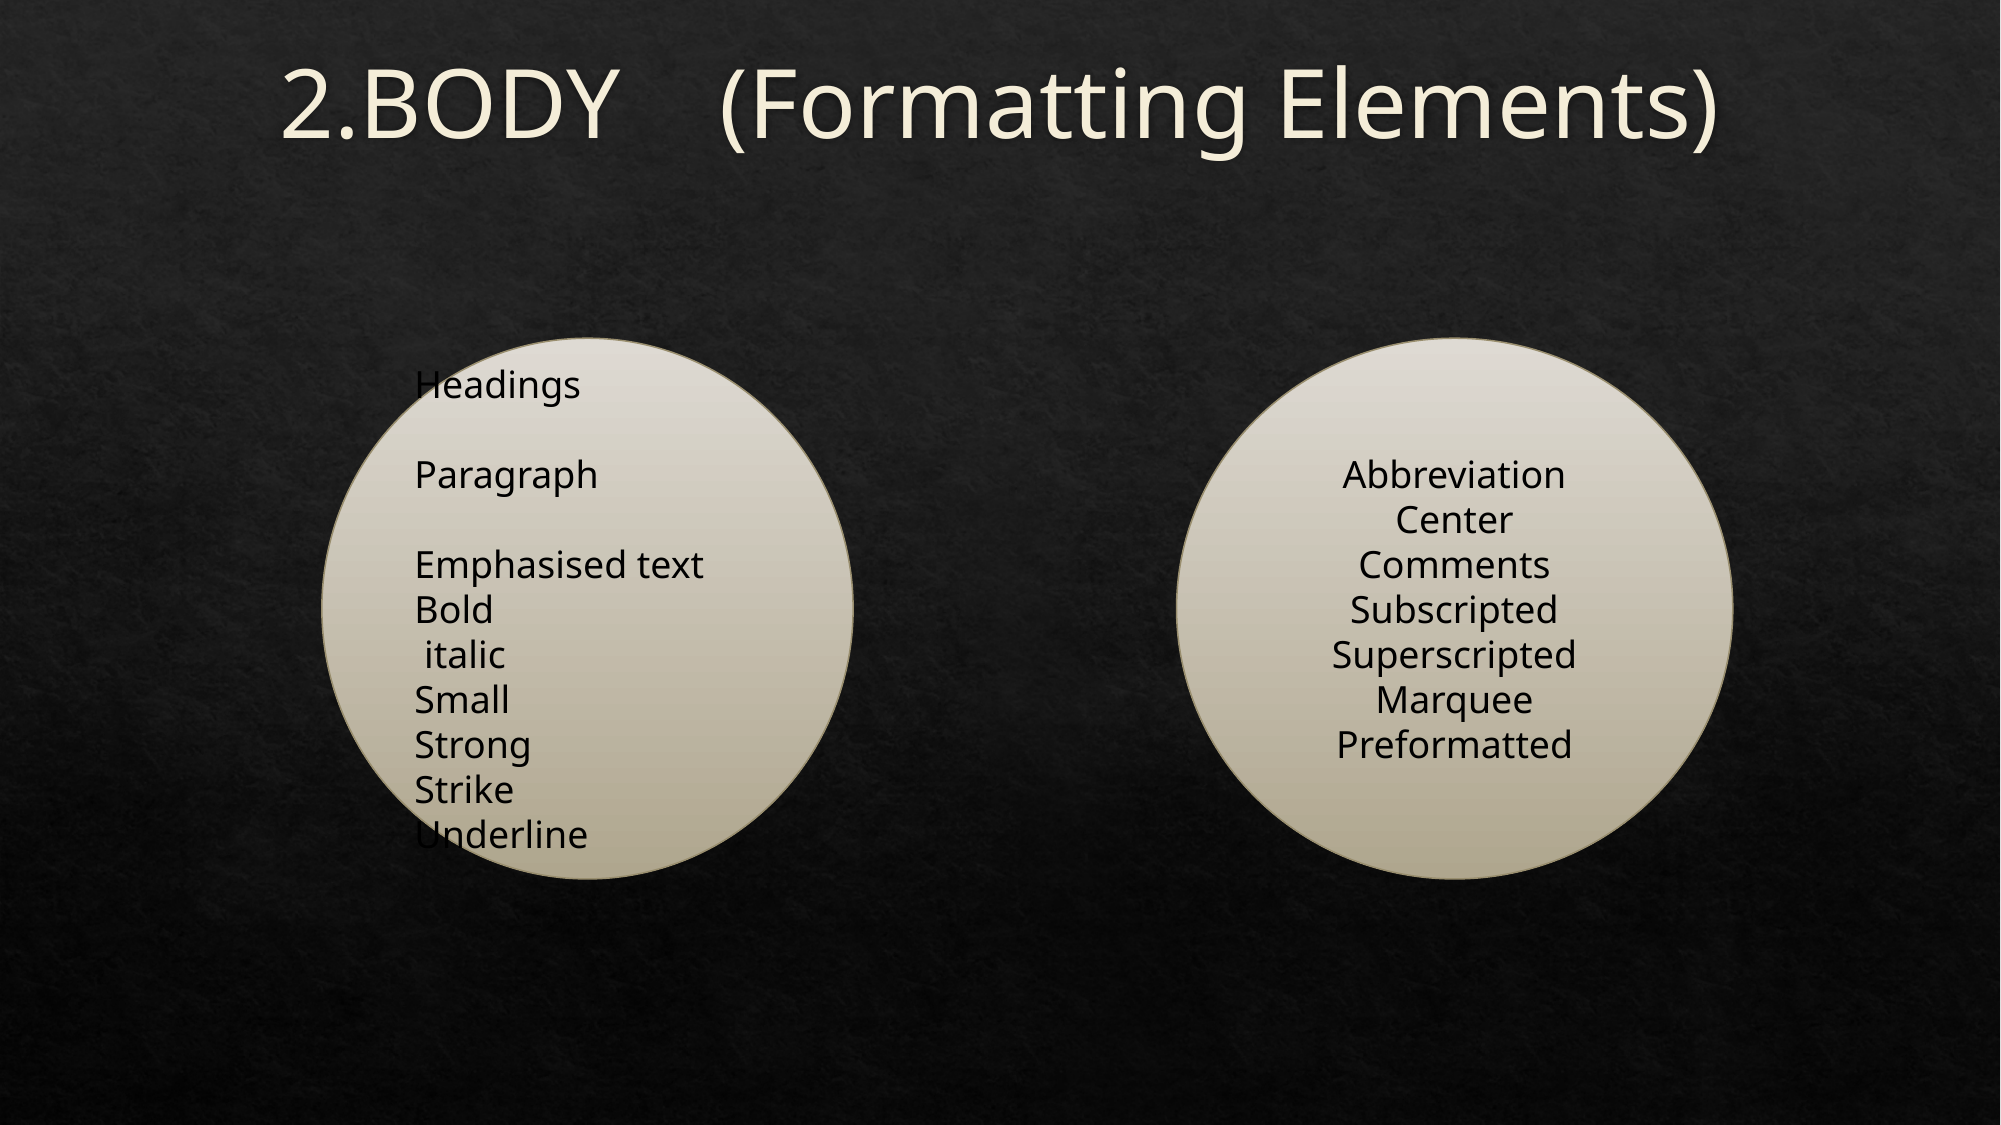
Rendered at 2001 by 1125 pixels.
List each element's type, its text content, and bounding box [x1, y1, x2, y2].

text_box Headings Paragraph Emphasised text Bold italic Small Strong Strike Underline [321, 337, 854, 880]
title 2.BODY (Formatting Elements) [150, 40, 1850, 175]
text_box Abbreviation Center Comments Subscripted Superscripted Marquee Preformatted [1175, 337, 1734, 880]
